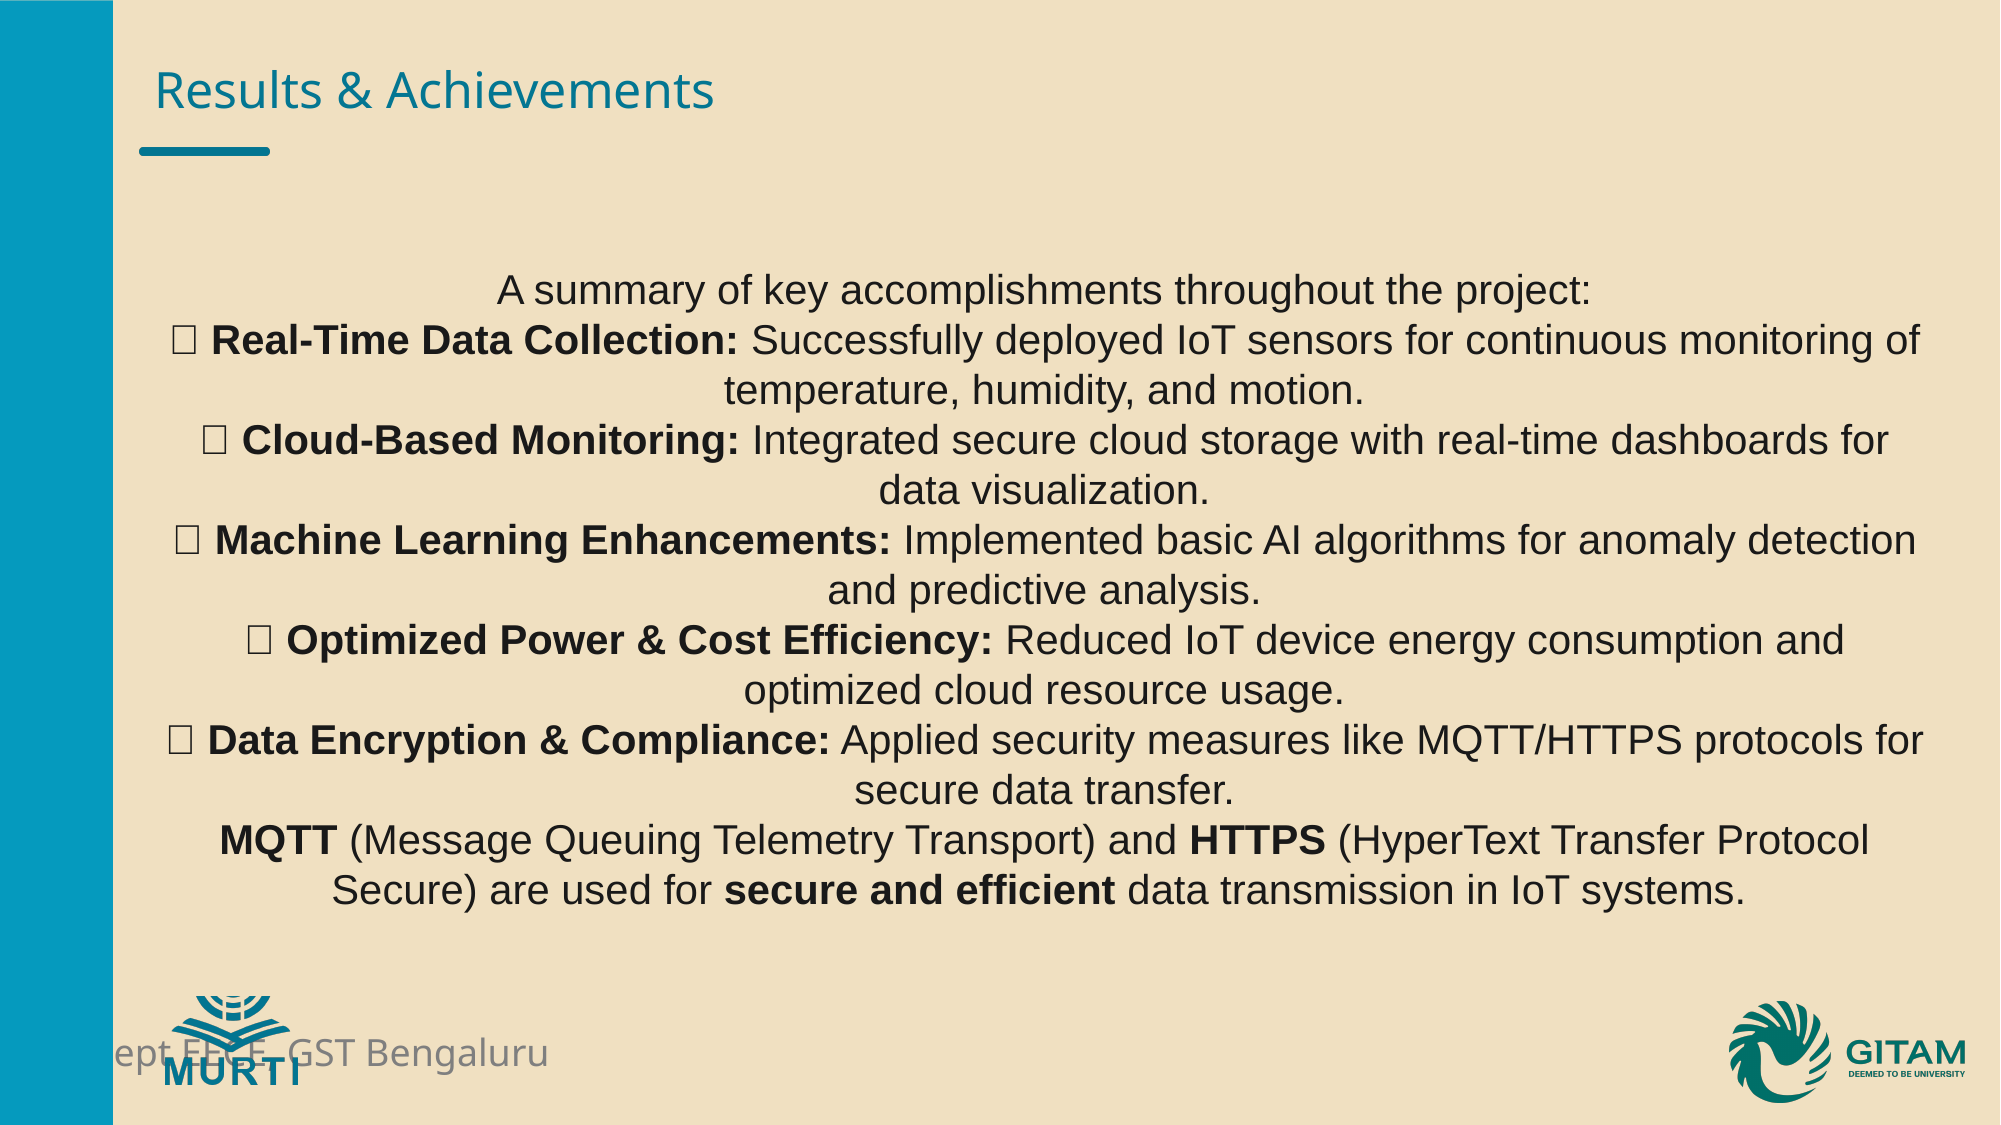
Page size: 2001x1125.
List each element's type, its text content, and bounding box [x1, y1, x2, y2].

picture [165, 996, 298, 1085]
picture [238, 1062, 249, 1068]
title Results & Achievements [139, 40, 1382, 128]
picture [182, 1069, 187, 1085]
picture [1729, 1001, 1965, 1103]
picture [238, 1073, 250, 1085]
text_box A summary of key accomplishments throughout the project: ✅ Real-Time Data Collection: Successfully deployed IoT sensors for continuous monitoring of temperature, humidity, and motion. ✅ Cloud-Based Monitoring: Integrated secure cloud storage with real-time dashboards for data visualization. ✅ Machine Learning Enhancements: Implemented basic AI algorithms for anomaly detection and predictive analysis. ✅ Optimized Power & Cost Efficiency: Reduced IoT device energy consumption and optimized cloud resource usage. ✅ Data Encryption & Compliance: Applied security measures like MQTT/HTTPS protocols for secure data transfer. MQTT (Message Queuing Telemetry Transport) and HTTPS (HyperText Transfer Protocol Secure) are used for secure and efficient data transmission in IoT systems. [137, 179, 1952, 996]
picture [170, 1068, 175, 1085]
